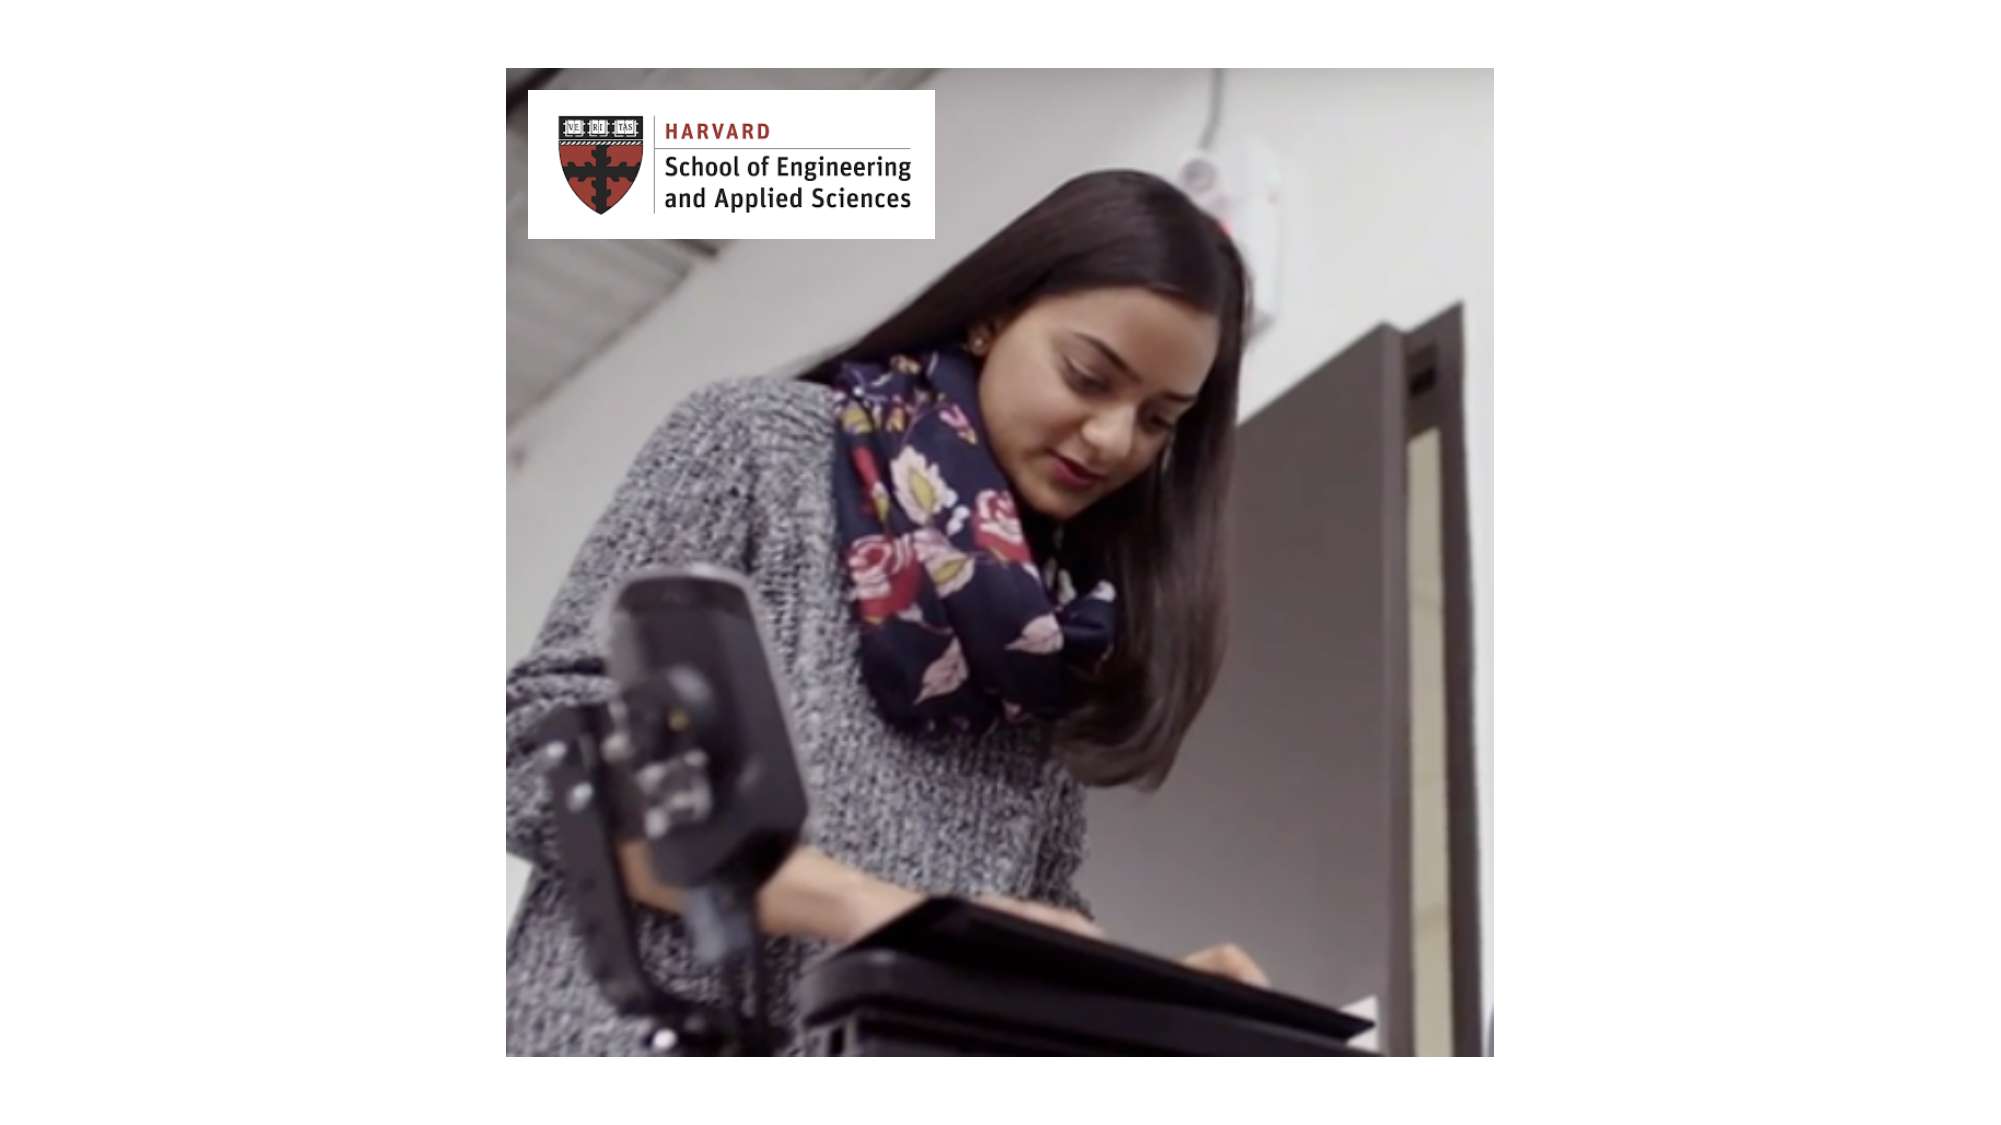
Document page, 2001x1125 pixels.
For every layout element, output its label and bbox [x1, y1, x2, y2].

picture [506, 68, 1494, 1057]
